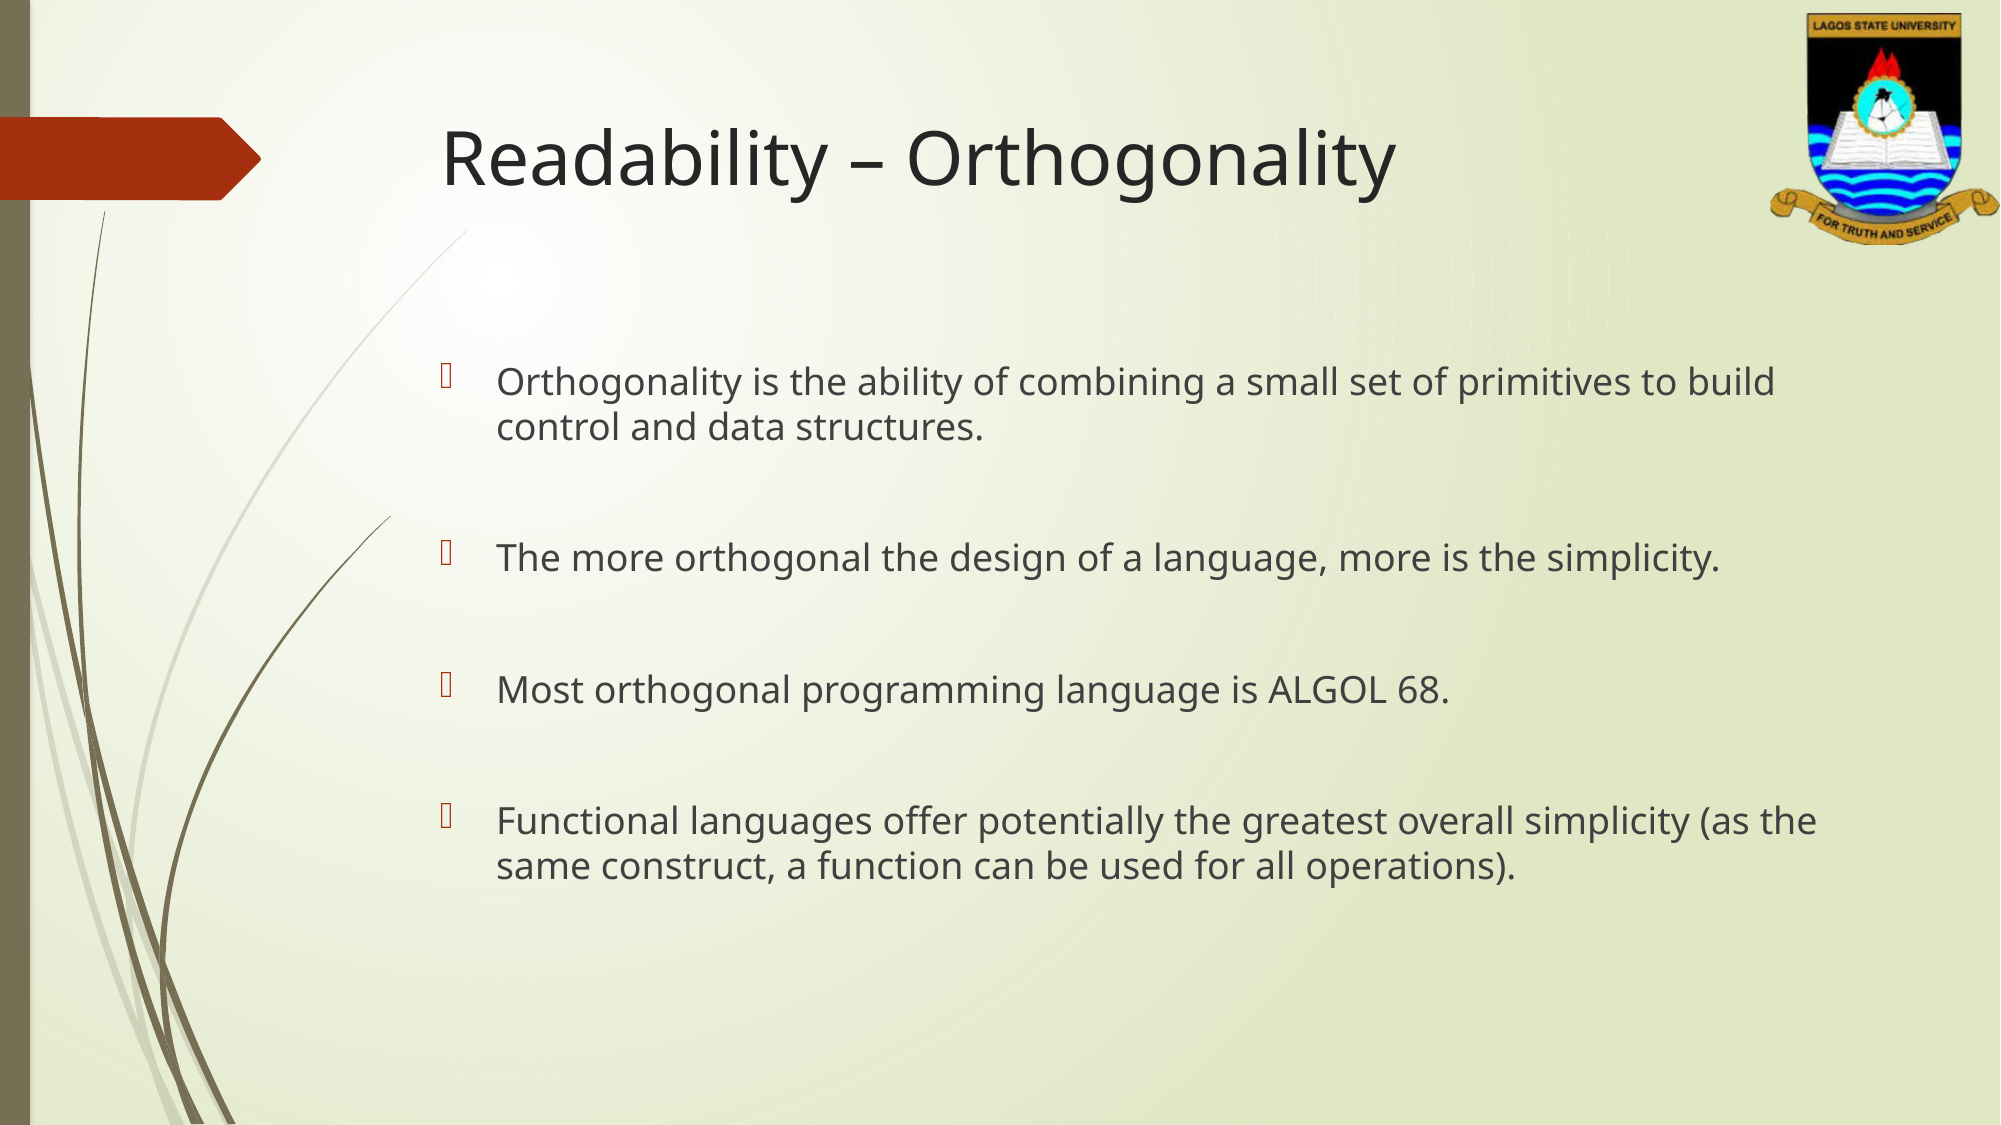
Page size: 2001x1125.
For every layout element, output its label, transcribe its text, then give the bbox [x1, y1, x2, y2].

title Readability – Orthogonality [425, 102, 1888, 313]
list Orthogonality is the ability of combining a small set of primitives to build control and data structures. The more orthogonal the design of a language, more is the simplicity. Most orthogonal programming language is ALGOL 68. Functional languages offer potentially the greatest overall simplicity (as the same construct, a function can be used for all operations). [424, 350, 1888, 970]
picture [1770, 13, 2000, 245]
